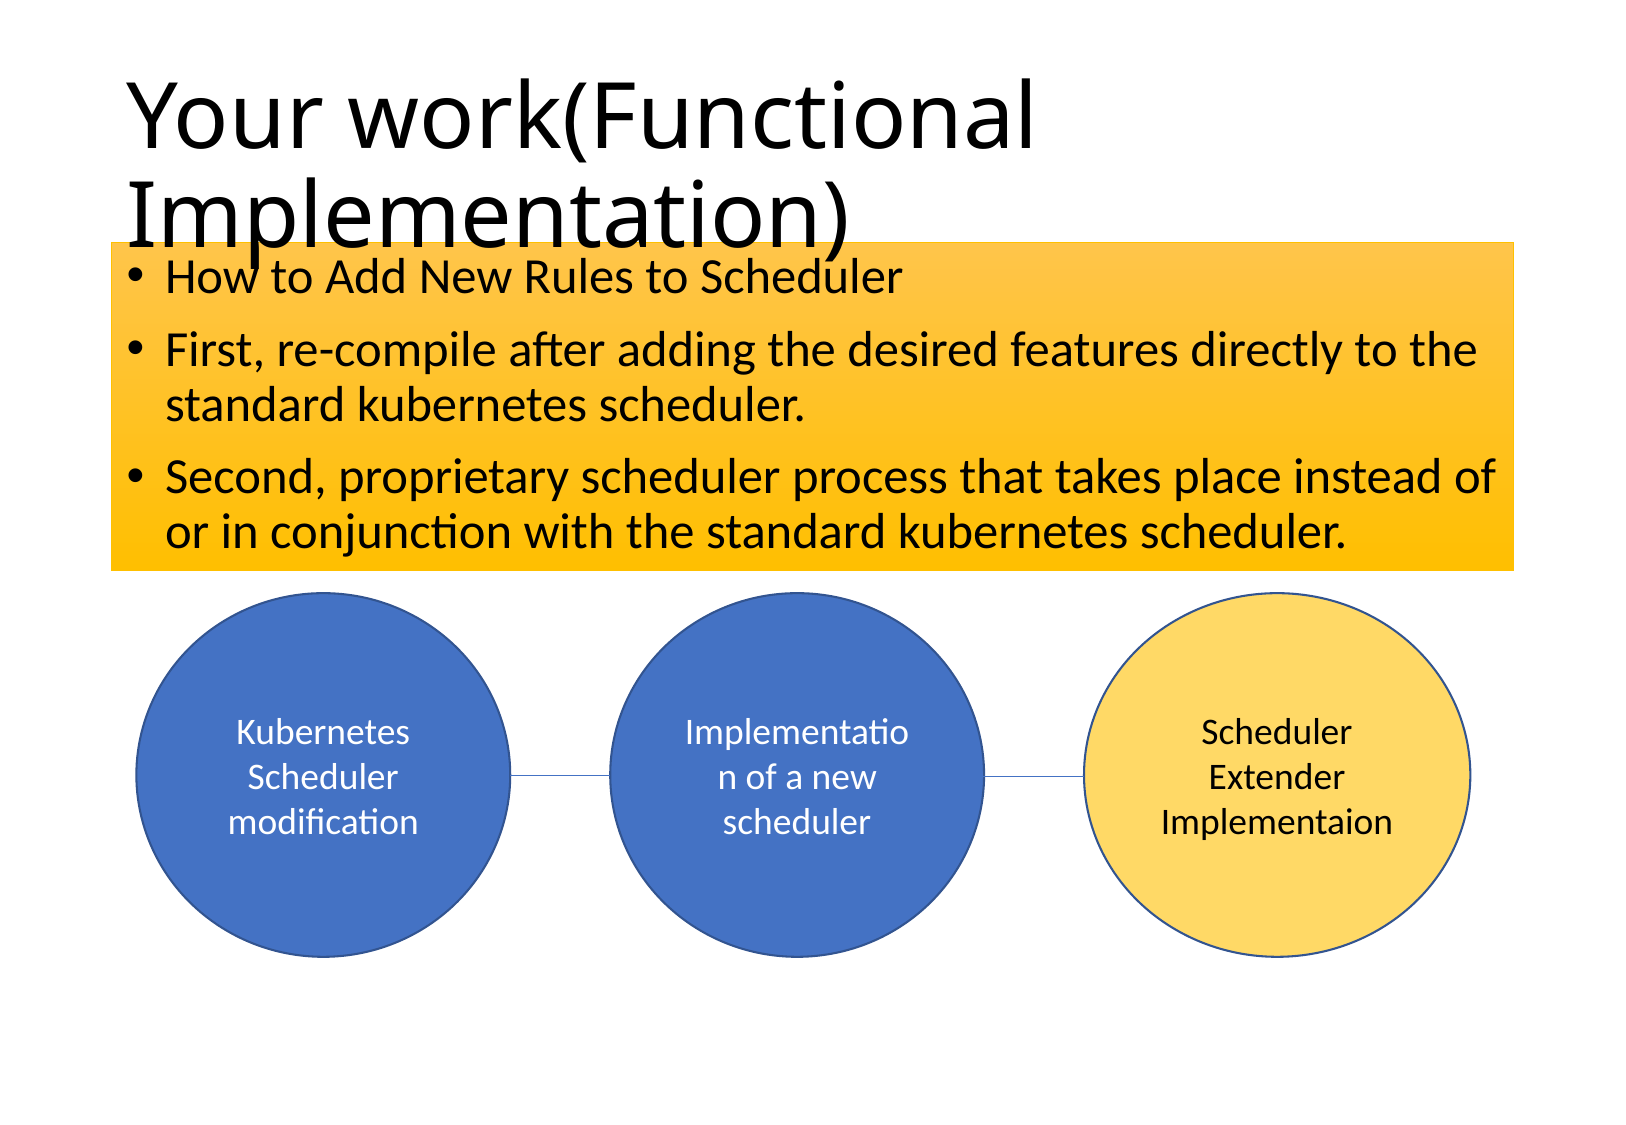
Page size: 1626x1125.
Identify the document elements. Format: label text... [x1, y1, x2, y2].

text_box Kubernetes Scheduler modification [135, 592, 512, 958]
text_box How to Add New Rules to Scheduler First, re-compile after adding the desired features directly to the standard kubernetes scheduler. Second, proprietary scheduler process that takes place instead of or in conjunction with the standard kubernetes scheduler. [111, 278, 1514, 571]
text_box Your work(Functional Implementation) [111, 59, 1546, 278]
text_box Implementation of a new scheduler [609, 592, 986, 958]
text_box Scheduler Extender Implementaion [1082, 592, 1472, 958]
